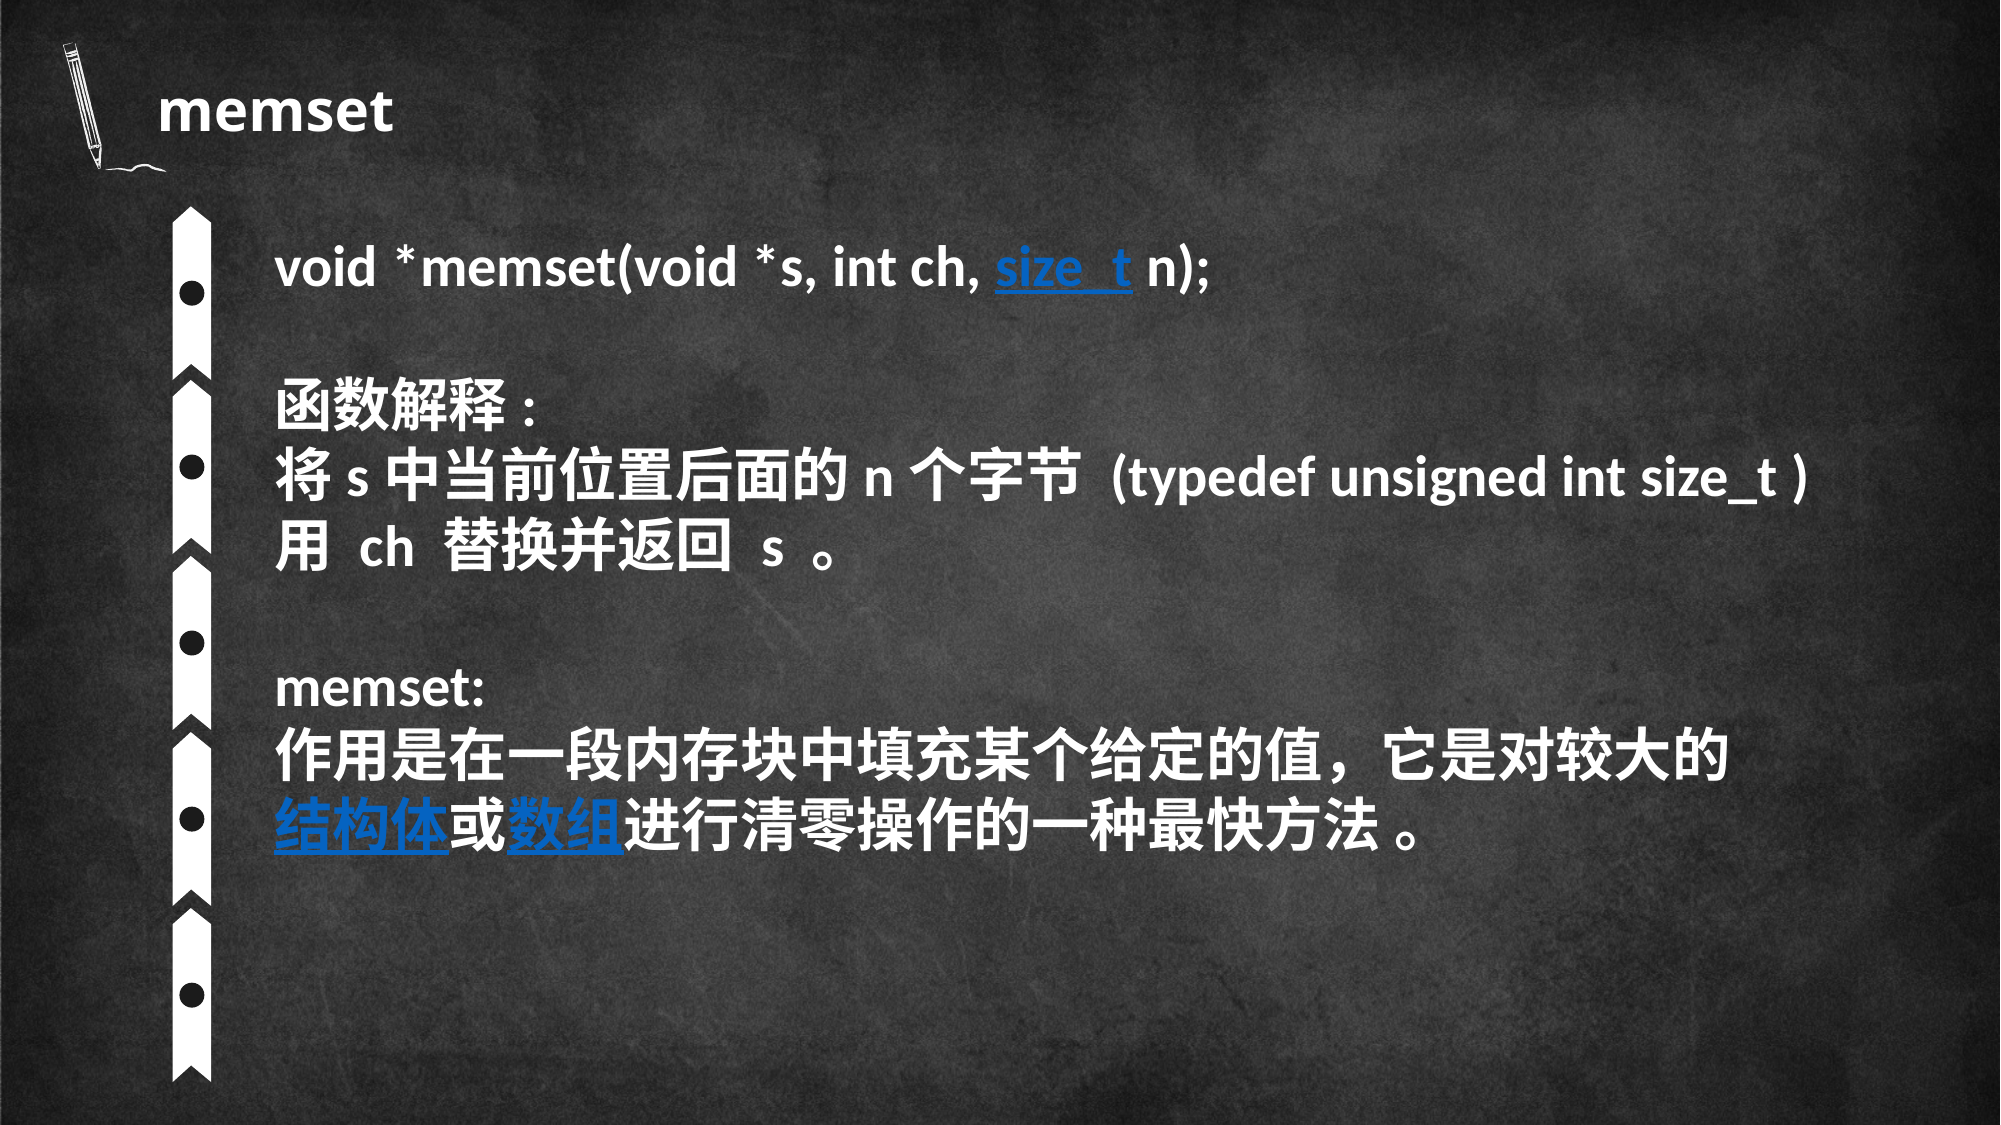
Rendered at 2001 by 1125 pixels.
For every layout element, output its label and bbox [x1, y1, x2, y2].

text_box [62, 42, 717, 172]
text_box [172, 206, 212, 1083]
picture [0, 0, 2000, 1125]
